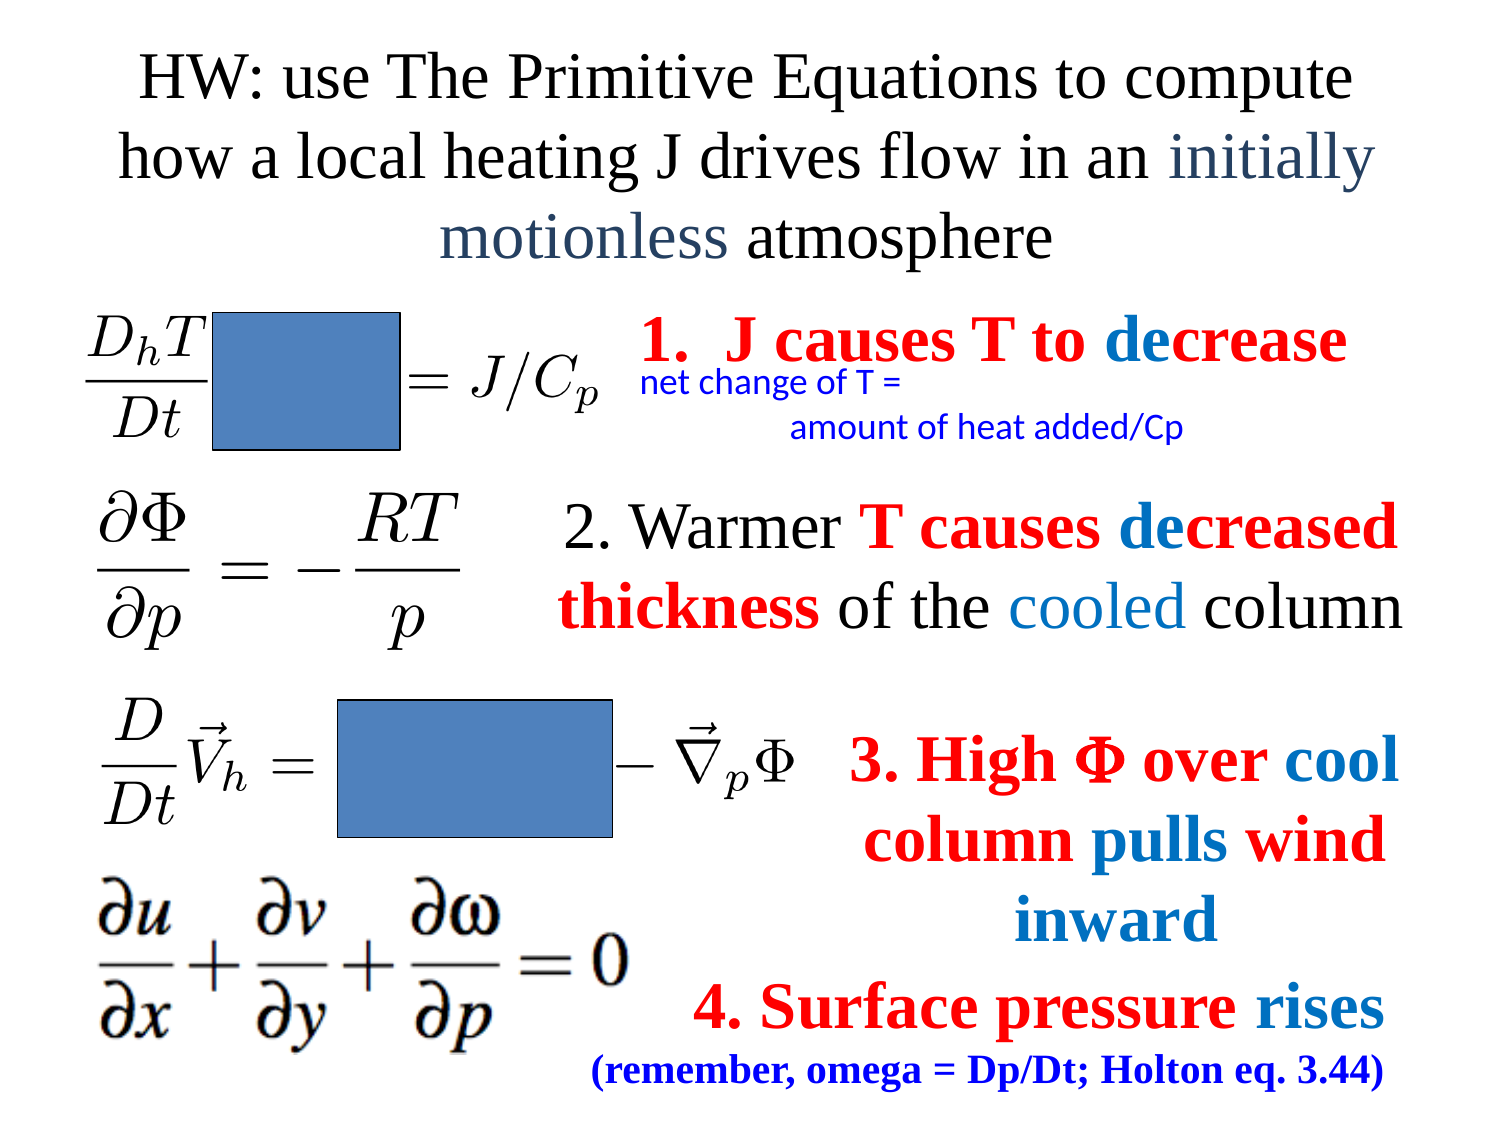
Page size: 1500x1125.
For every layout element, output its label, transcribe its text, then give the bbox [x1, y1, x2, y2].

text_box 3. High F over cool column pulls wind inward [824, 707, 1425, 963]
text_box 2. Warmer T causes decreased thickness of the cooled column [499, 474, 1463, 650]
text_box [337, 833, 613, 838]
picture [94, 487, 463, 651]
text_box HW: use The Primitive Equations to compute how a local heating J drives flow in an initially motionless atmosphere [69, 24, 1425, 280]
picture [83, 312, 601, 438]
picture [99, 693, 813, 826]
text_box 4. Surface pressure rises (remember, omega = Dp/Dt; Holton eq. 3.44) [512, 954, 1400, 1099]
picture [74, 874, 636, 1055]
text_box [624, 287, 1488, 487]
